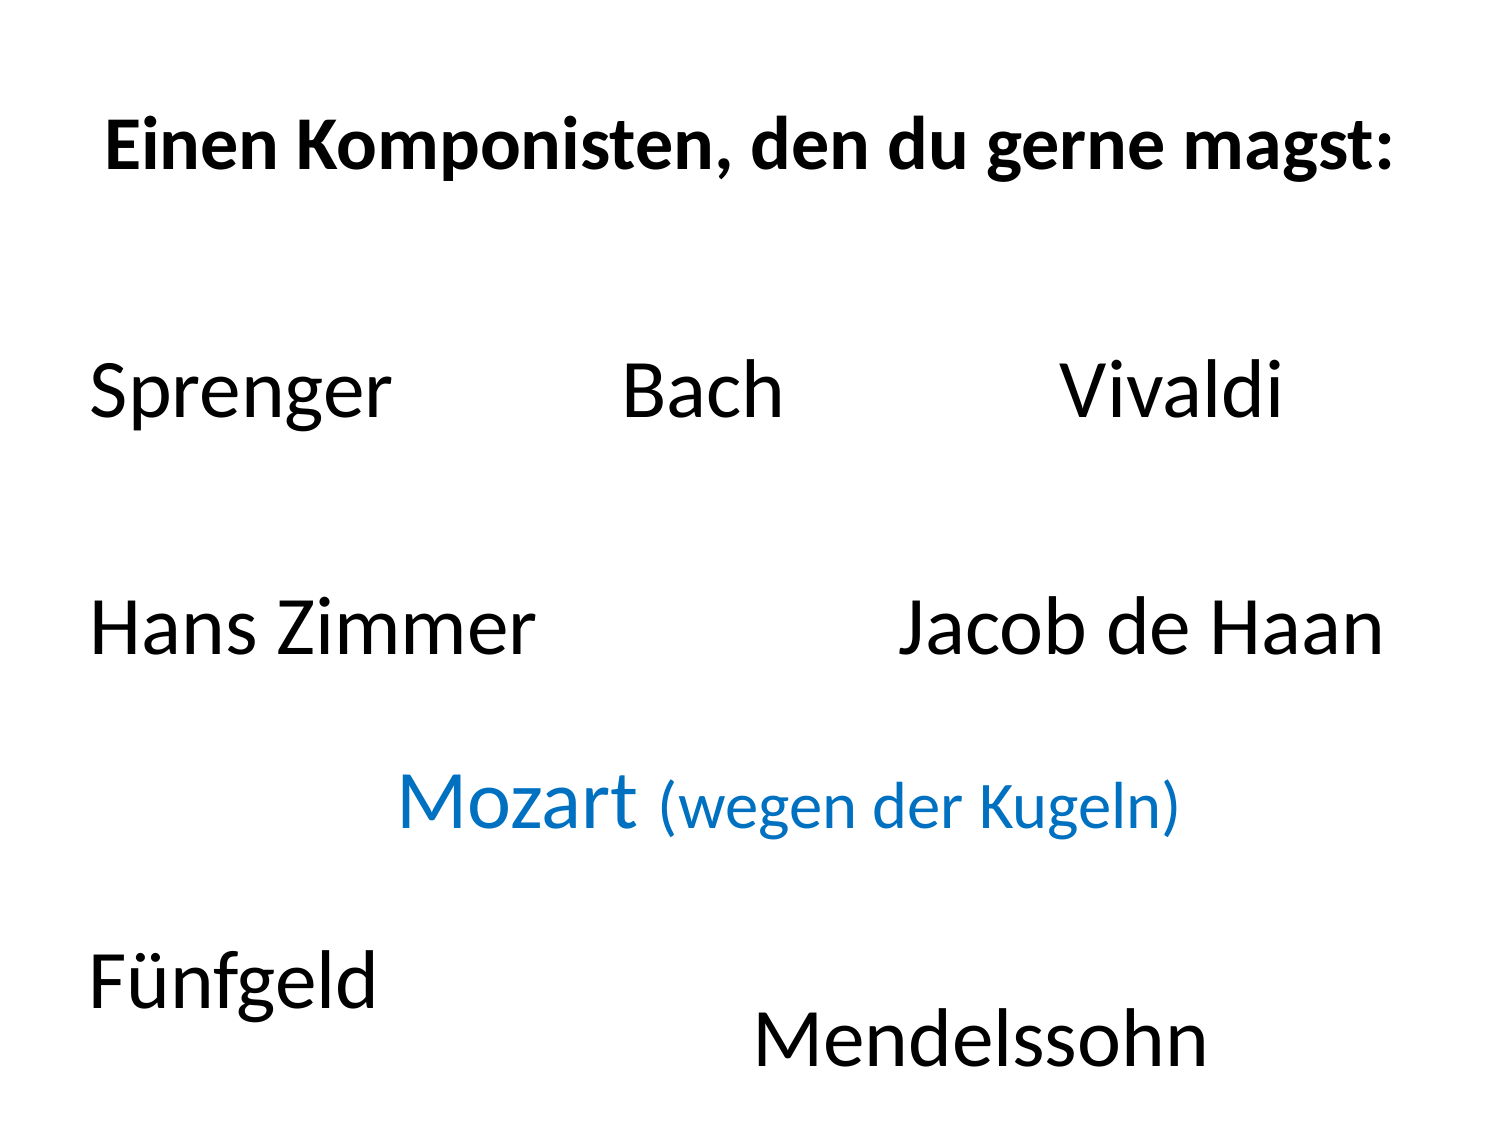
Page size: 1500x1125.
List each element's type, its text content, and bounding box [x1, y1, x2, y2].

text_box Sprenger [74, 326, 606, 441]
text_box Mendelssohn [737, 975, 1354, 1091]
text_box Jacob de Haan [883, 563, 1500, 679]
text_box Hans Zimmer [74, 563, 691, 679]
title Einen Komponisten, den du gerne magst: [75, 45, 1425, 233]
text_box Bach [606, 326, 1045, 441]
text_box Vivaldi [1045, 326, 1500, 441]
text_box Mozart (wegen der Kugeln) [381, 737, 1386, 853]
text_box Fünfgeld [73, 917, 690, 1033]
